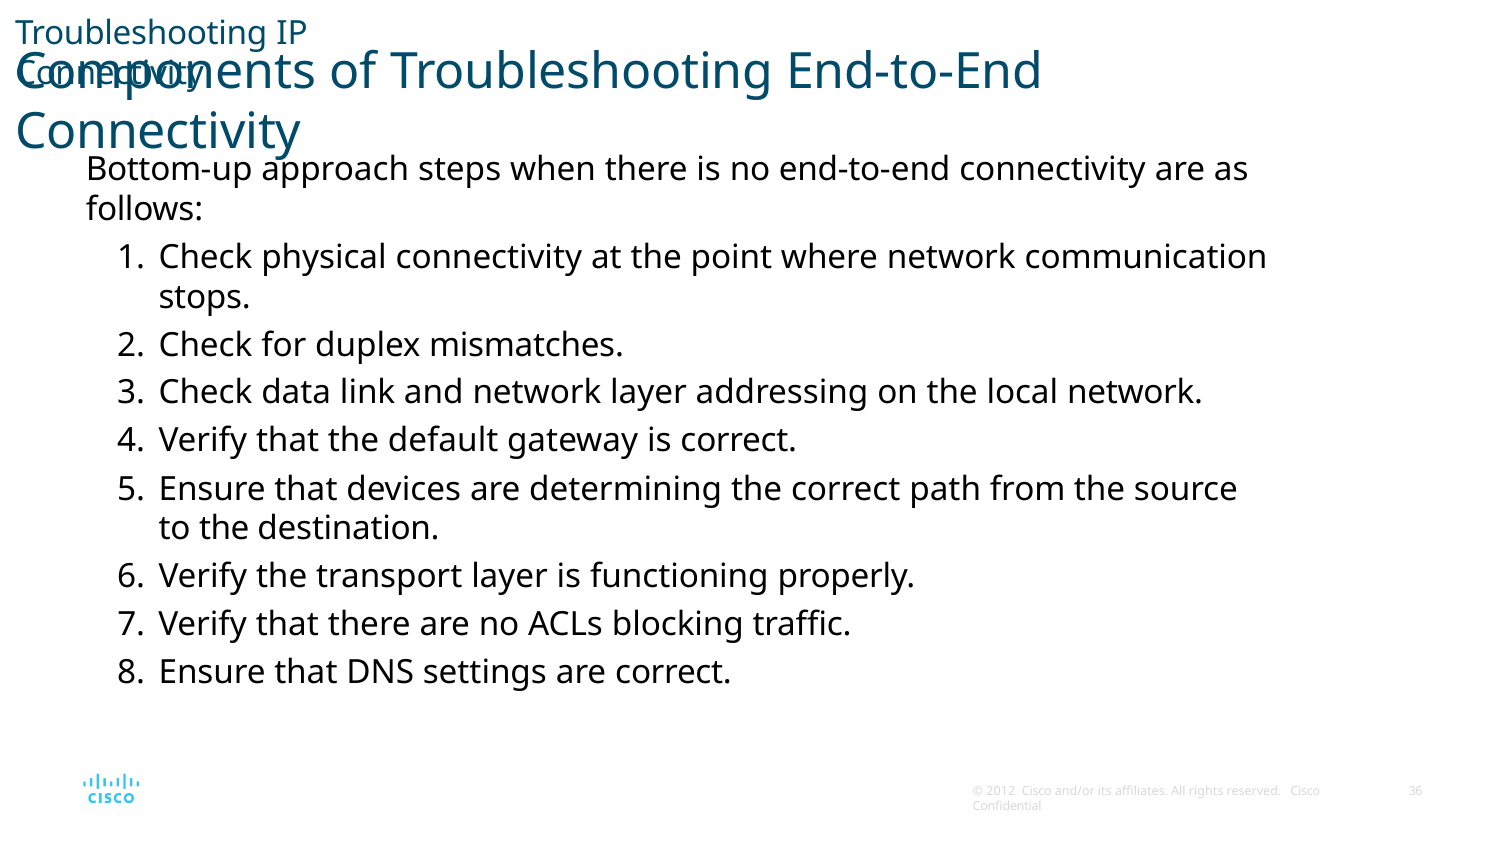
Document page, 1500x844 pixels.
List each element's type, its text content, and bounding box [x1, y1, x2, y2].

footer © 2012 Cisco and/or its affiliates. All rights reserved. Cisco Confidential [970, 782, 1381, 844]
title Components of Troubleshooting End-to-End Connectivity [12, 36, 1280, 180]
slide_number 34 [1402, 782, 1432, 844]
text_box Troubleshooting IP Connectivity [12, 9, 486, 36]
text_box Bottom-up approach steps when there is no end-to-end connectivity are as follows: Check physical connectivity at the point where network communication stops. Check for duplex mismatches. Check data link and network layer addressing on the local network. Verify that the default gateway is correct. Ensure that devices are determining the correct path from the source to the destination. Verify the transport layer is functioning properly. Verify that there are no ACLs blocking traffic. Ensure that DNS settings are correct. [83, 136, 1310, 691]
